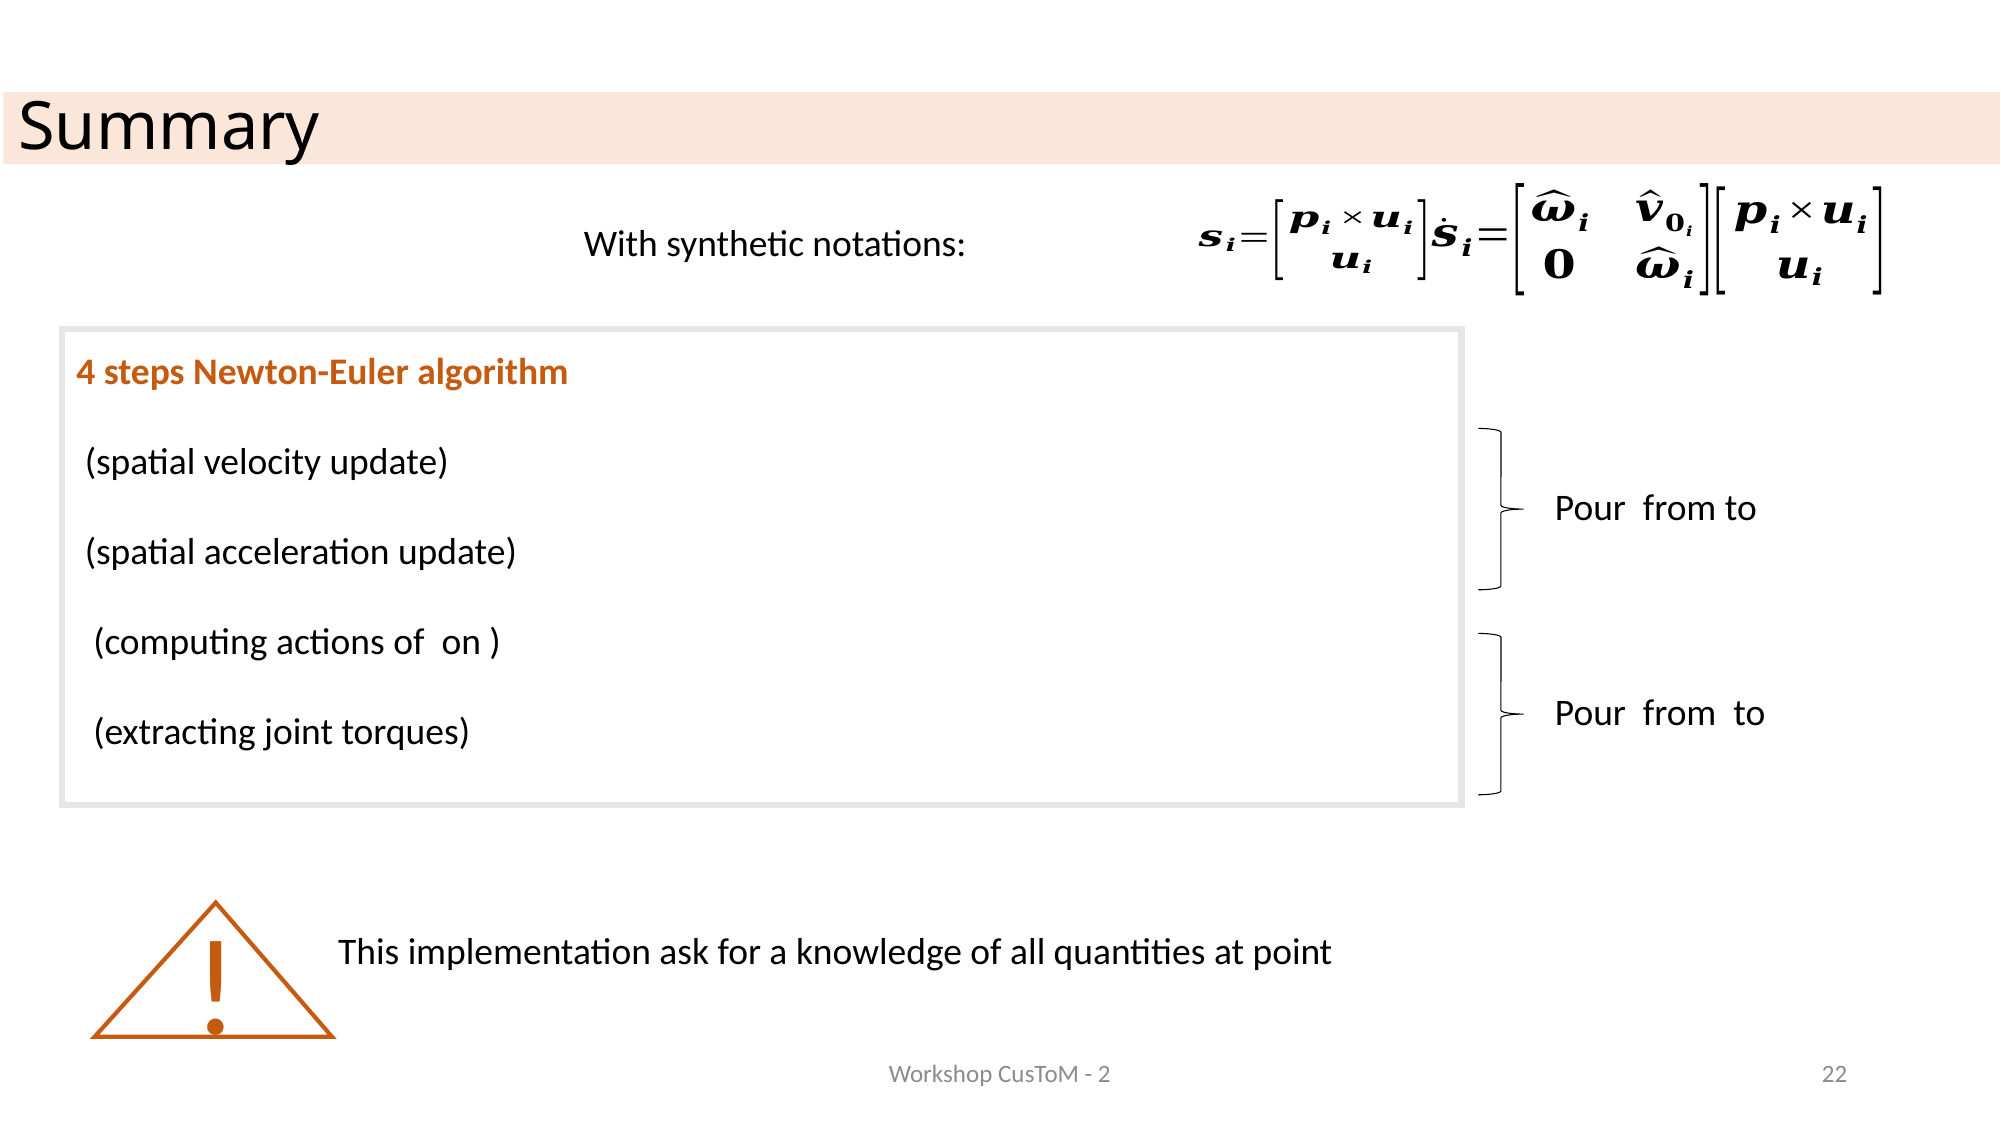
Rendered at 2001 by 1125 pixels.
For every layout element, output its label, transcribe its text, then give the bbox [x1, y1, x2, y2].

text_box [1478, 427, 1524, 591]
text_box With synthetic notations: [1277, 211, 1423, 272]
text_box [94, 889, 333, 1072]
title Summary [3, 92, 2000, 165]
text_box With synthetic notations: [569, 211, 1275, 272]
footer Workshop CusToM - 2 [662, 1042, 1338, 1103]
text_box With synthetic notations: [1425, 211, 1516, 272]
slide_number 22 [1412, 1042, 1863, 1103]
text_box With synthetic notations: [1518, 211, 1593, 272]
text_box [61, 328, 1463, 806]
text_box [1478, 632, 1524, 796]
